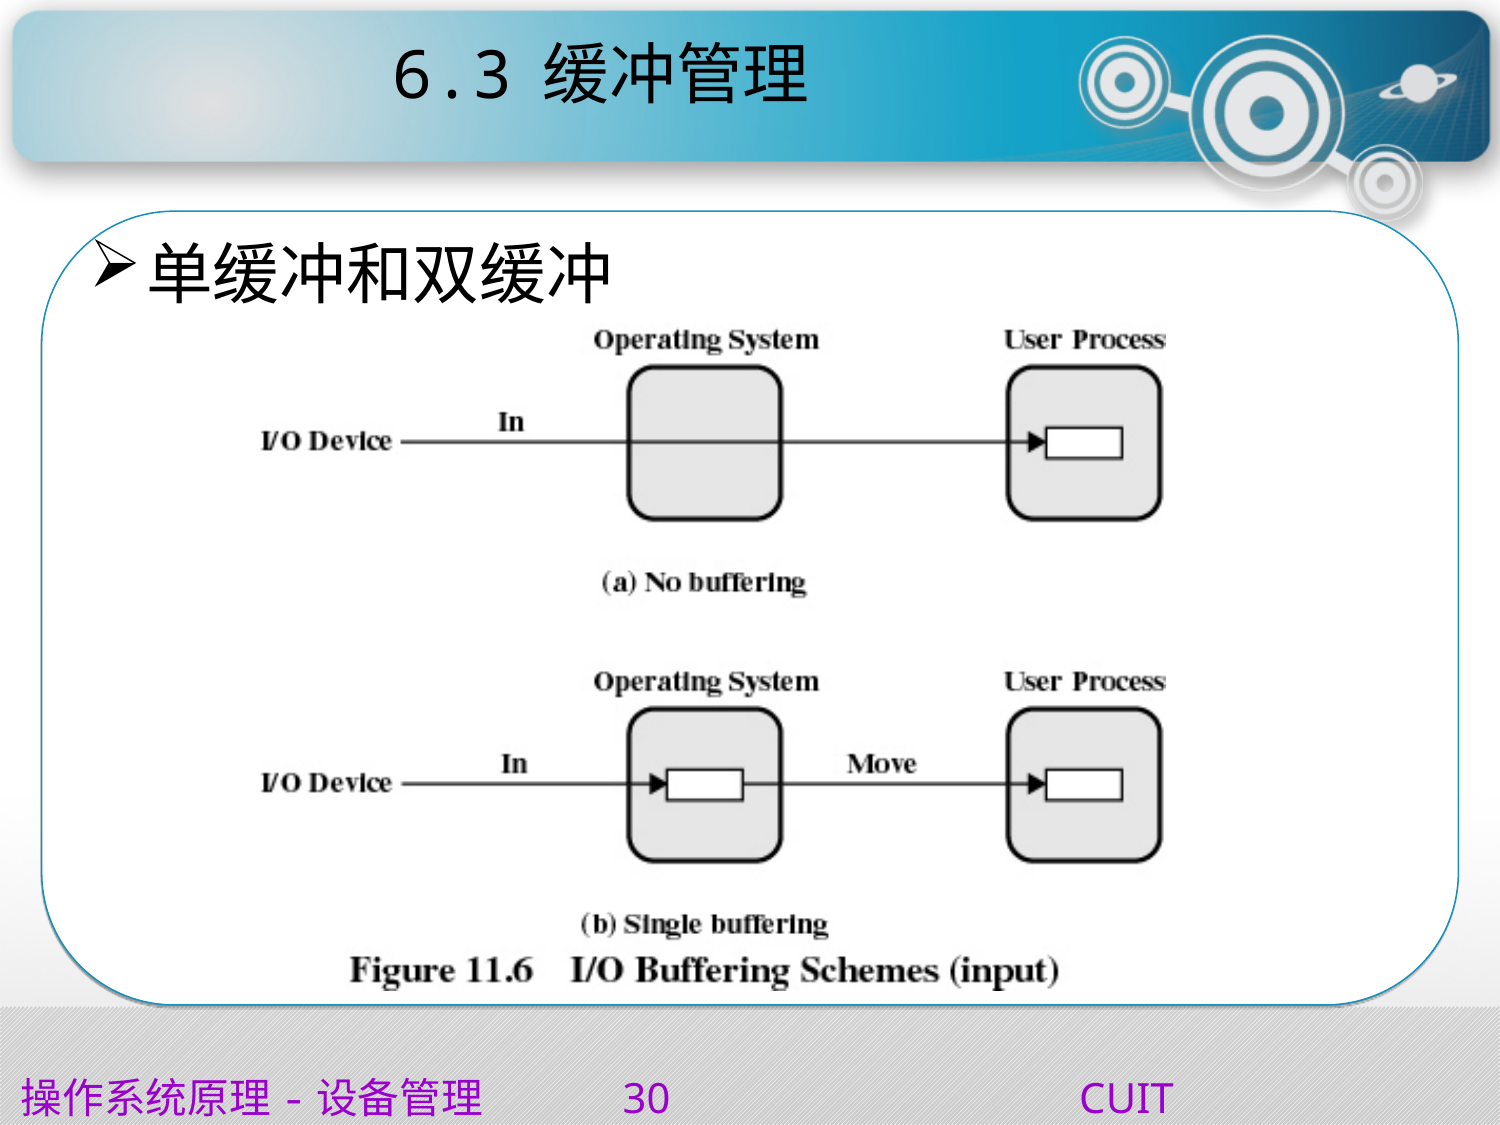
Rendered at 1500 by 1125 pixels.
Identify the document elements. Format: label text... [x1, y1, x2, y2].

picture [0, 0, 1500, 1006]
picture [259, 321, 1167, 991]
list 单缓冲和双缓冲 [75, 224, 1425, 1005]
title 6.3 缓冲管理 [75, 24, 1128, 212]
